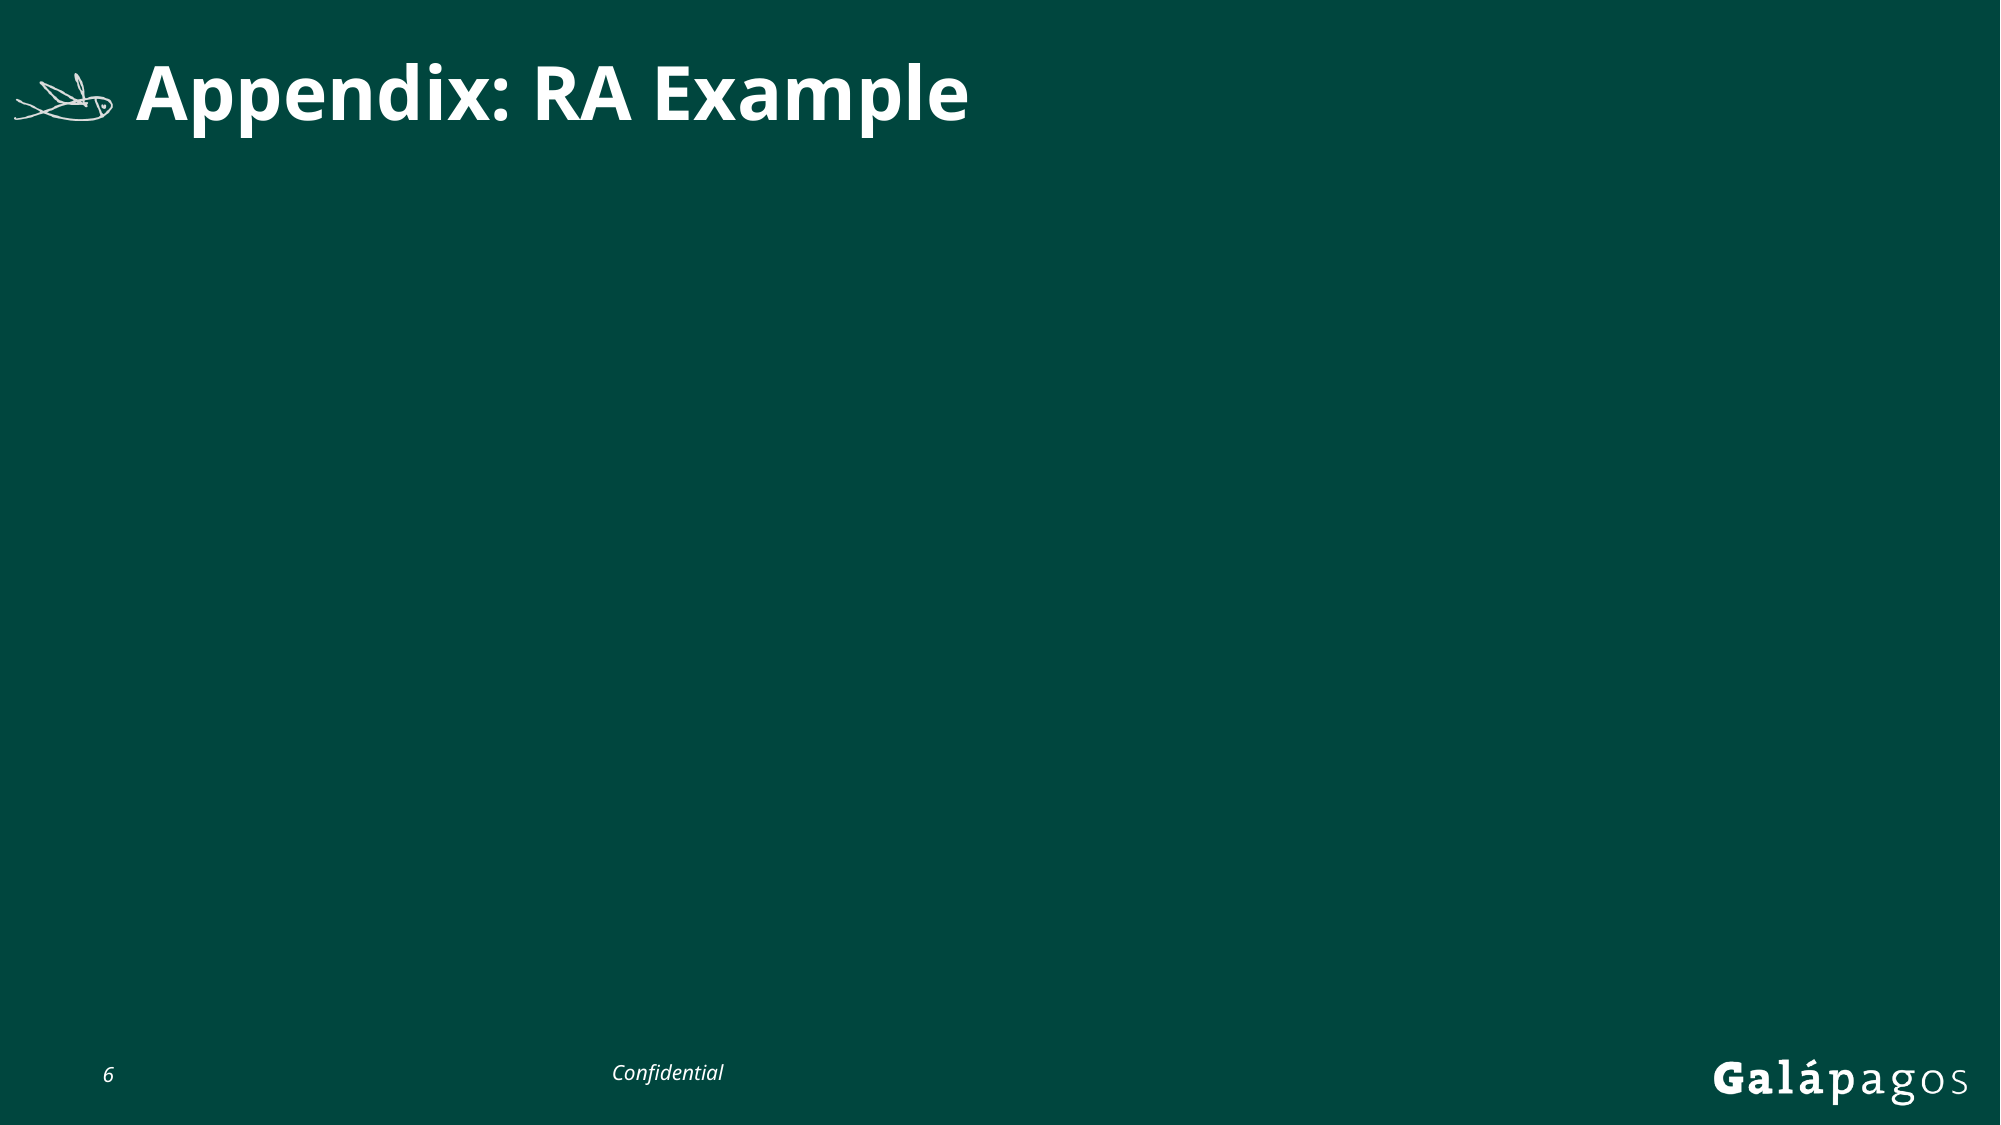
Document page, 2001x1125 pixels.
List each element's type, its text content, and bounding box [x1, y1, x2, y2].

picture [14, 73, 113, 121]
picture [1688, 1033, 1993, 1124]
title Appendix: RA Example [121, 42, 1896, 269]
